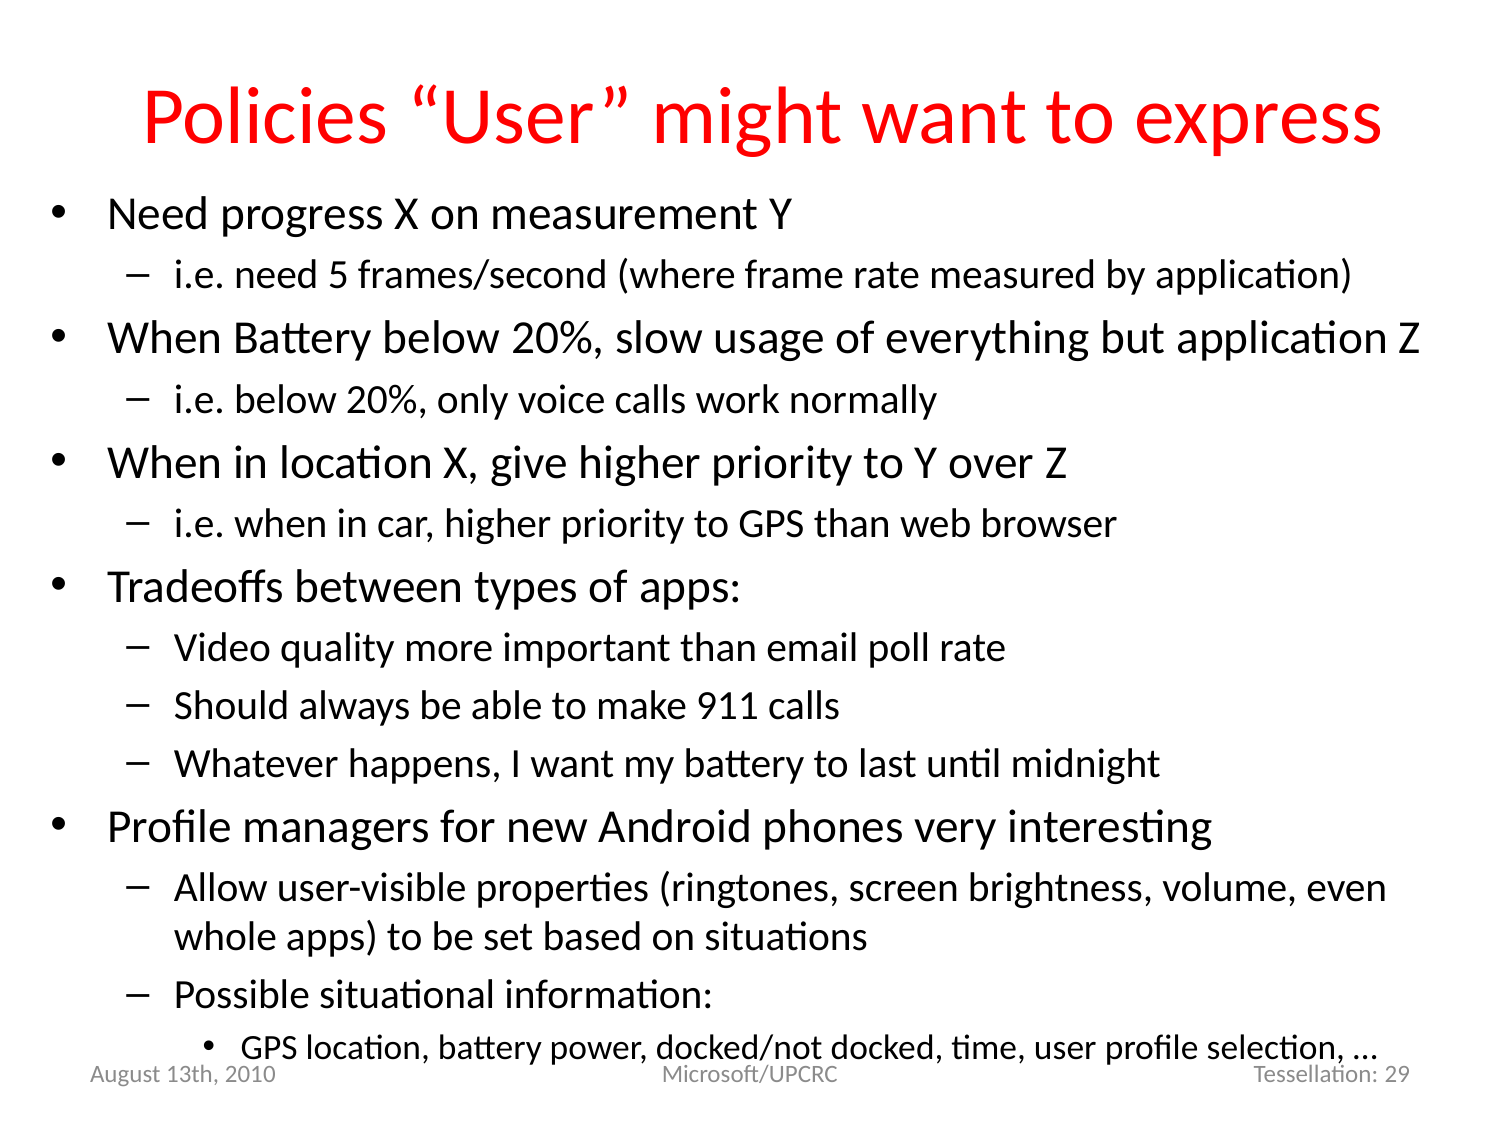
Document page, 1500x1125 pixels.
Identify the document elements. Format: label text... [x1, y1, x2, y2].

list Need progress X on measurement Y i.e. need 5 frames/second (where frame rate measured by application) When Battery below 20%, slow usage of everything but application Z i.e. below 20%, only voice calls work normally When in location X, give higher priority to Y over Z i.e. when in car, higher priority to GPS than web browser Tradeoffs between types of apps: Video quality more important than email poll rate Should always be able to make 911 calls Whatever happens, I want my battery to last until midnight Profile managers for new Android phones very interesting Allow user-visible properties (ringtones, screen brightness, volume, even whole apps) to be set based on situations Possible situational information: GPS location, battery power, docked/not docked, time, user profile selection, … [35, 174, 1465, 1125]
slide_number Tessellation: 29 [1074, 1042, 1425, 1103]
title Policies “User” might want to express [112, 50, 1416, 173]
footer Microsoft/UPCRC [512, 1042, 988, 1103]
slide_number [75, 1042, 425, 1103]
